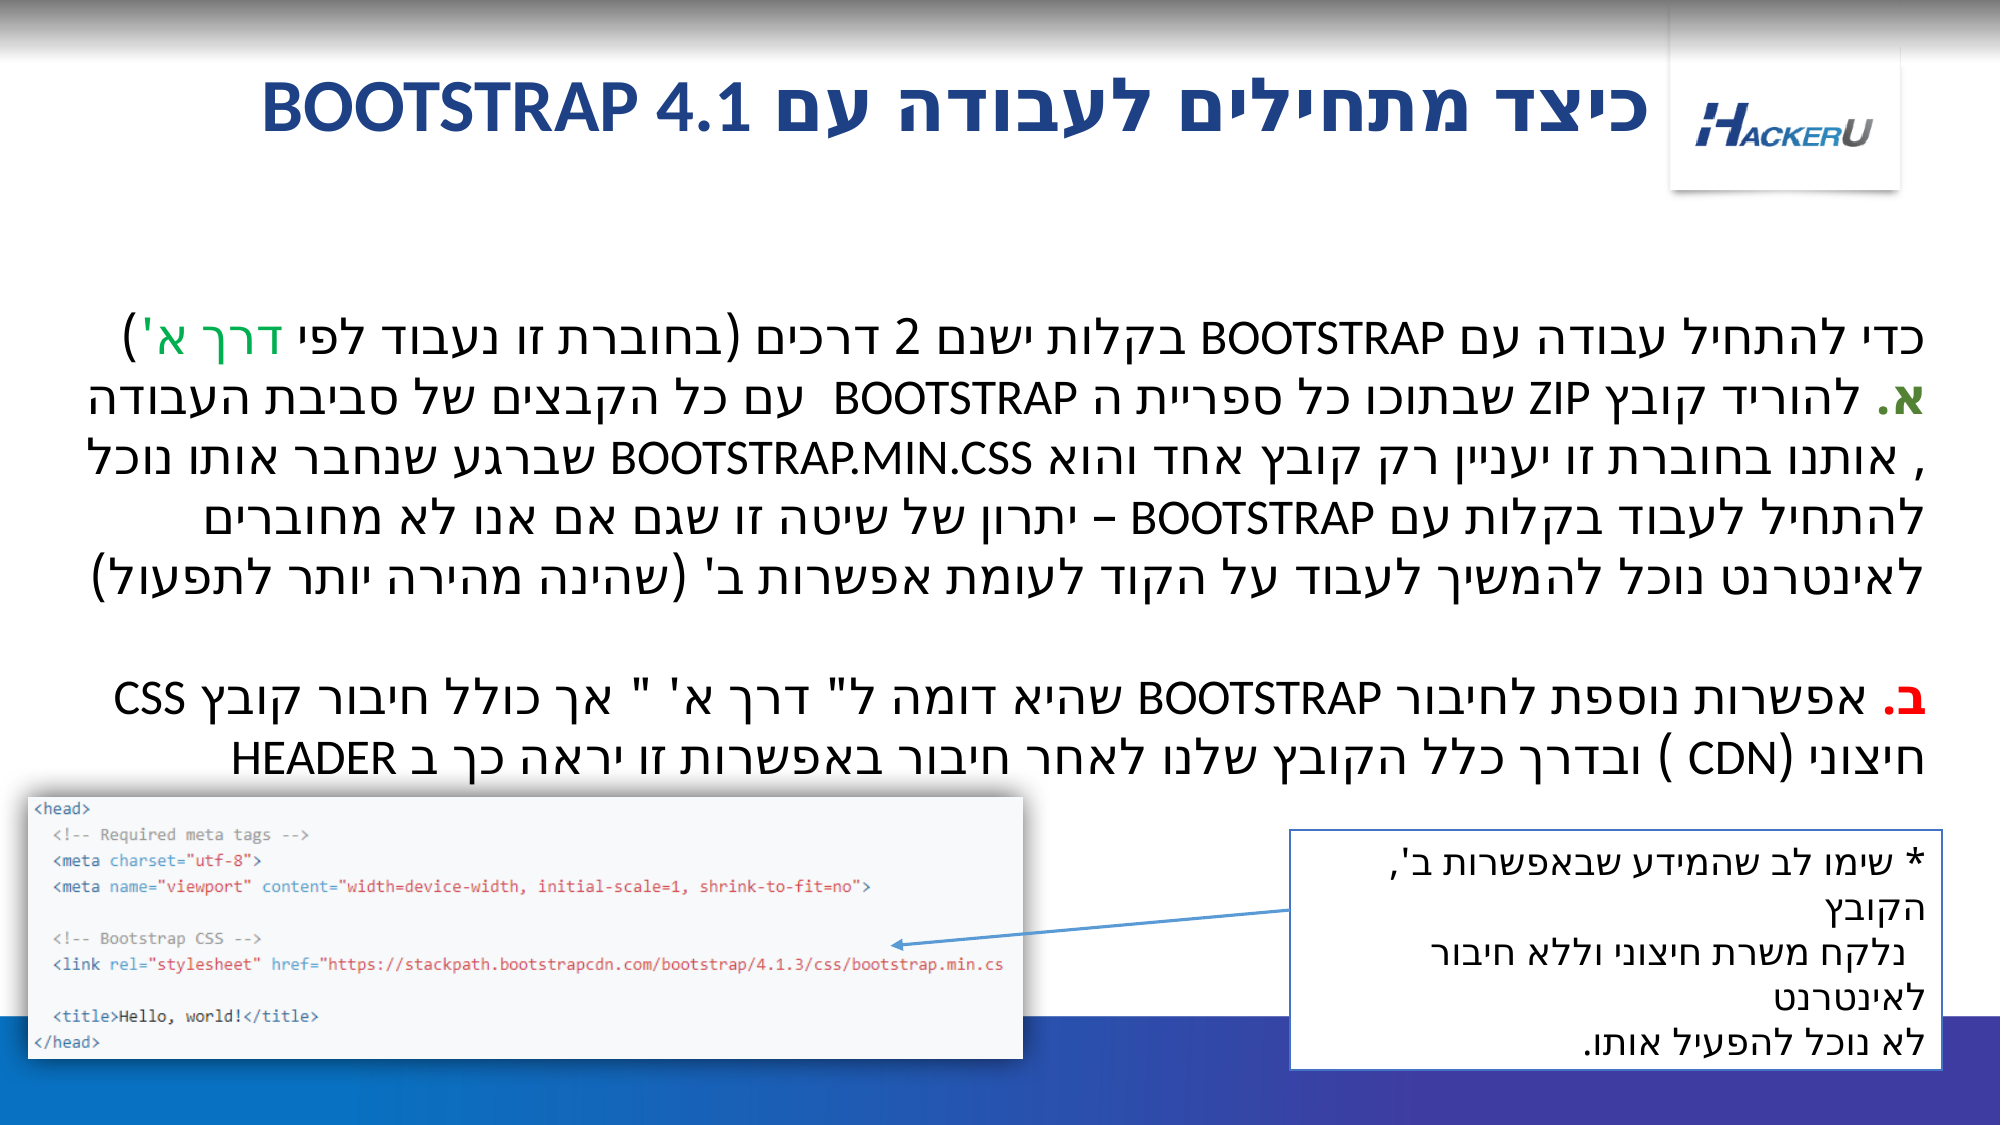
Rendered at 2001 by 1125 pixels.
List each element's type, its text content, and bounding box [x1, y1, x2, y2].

text_box כדי להתחיל עבודה עם BOOTSTRAP בקלות ישנם 2 דרכים (בחוברת זו נעבוד לפי דרך א') א. להוריד קובץ ZIP שבתוכו כל ספריית ה BOOTSTRAP עם כל הקבצים של סביבת העבודה , אותנו בחוברת זו יעניין רק קובץ אחד והוא BOOTSTRAP.MIN.CSS שברגע שנחבר אותו נוכל להתחיל לעבוד בקלות עם BOOTSTRAP – יתרון של שיטה זו שגם אם אנו לא מחוברים לאינטרנט נוכל להמשיך לעבוד על הקוד לעומת אפשרות ב' (שהינה מהירה יותר לתפעול) ב. אפשרות נוספת לחיבור BOOTSTRAP שהיא דומה ל" דרך א' " אך כולל חיבור קובץ CSS חיצוני (CDN ) ובדרך כלל הקובץ שלנו לאחר חיבור באפשרות זו יראה כך ב HEADER [68, 297, 1942, 792]
text_box כיצד מתחילים לעבודה עם BOOTSTRAP 4.1 [227, 49, 1667, 154]
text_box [890, 910, 1290, 946]
picture [0, 0, 2000, 1125]
text_box * שימו לב שהמידע שבאפשרות ב', הקובץ נלקח משרת חיצוני וללא חיבור לאינטרנט לא נוכל להפעיל אותו. [1289, 829, 1943, 1071]
